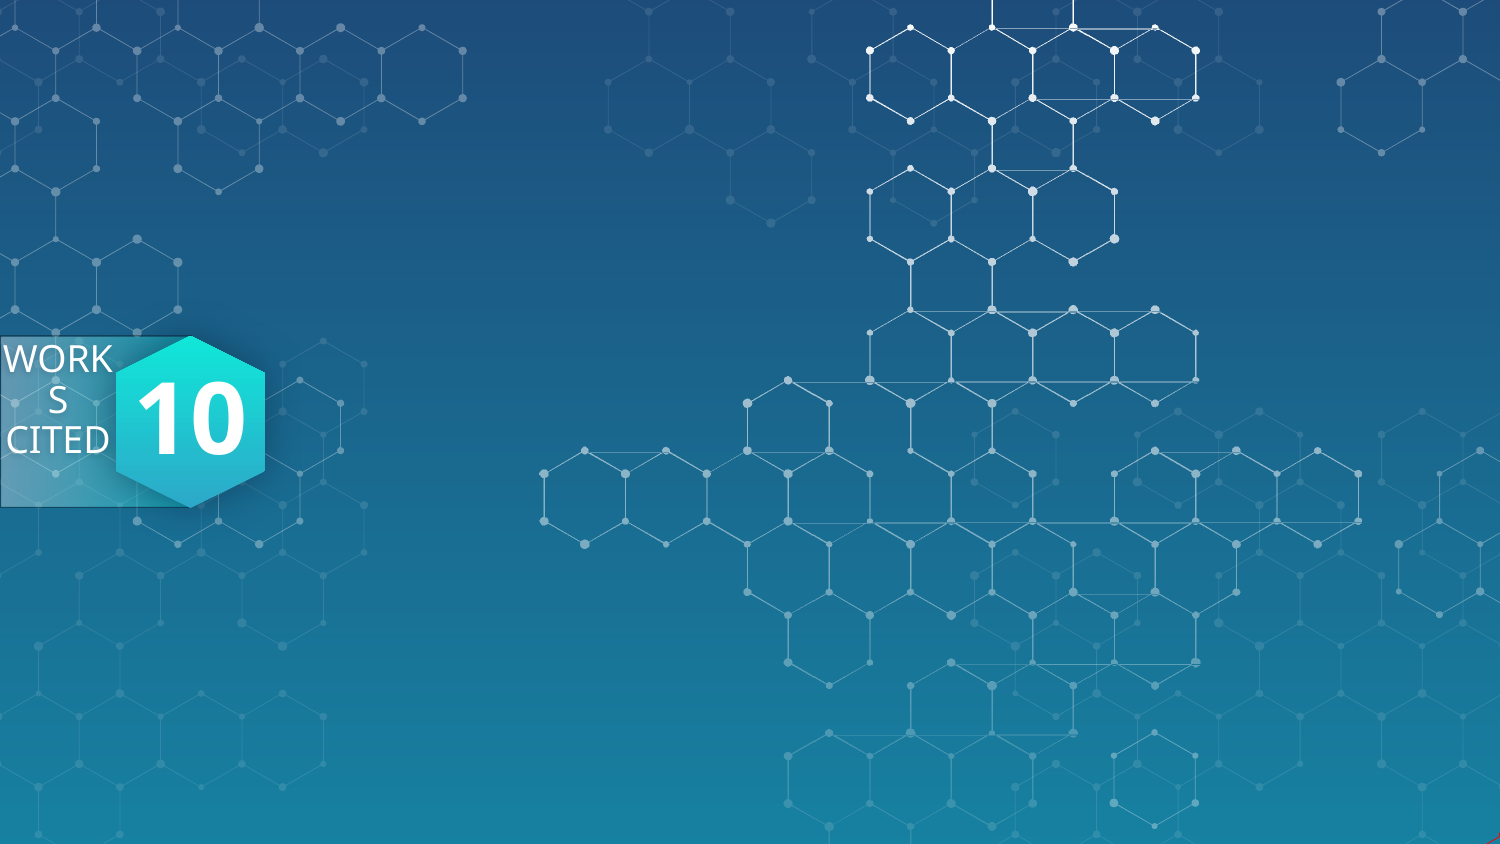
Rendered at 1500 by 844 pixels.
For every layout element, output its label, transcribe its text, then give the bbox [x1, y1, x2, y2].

text_box 10 [116, 335, 266, 509]
title WORKS CITED [0, 370, 116, 462]
